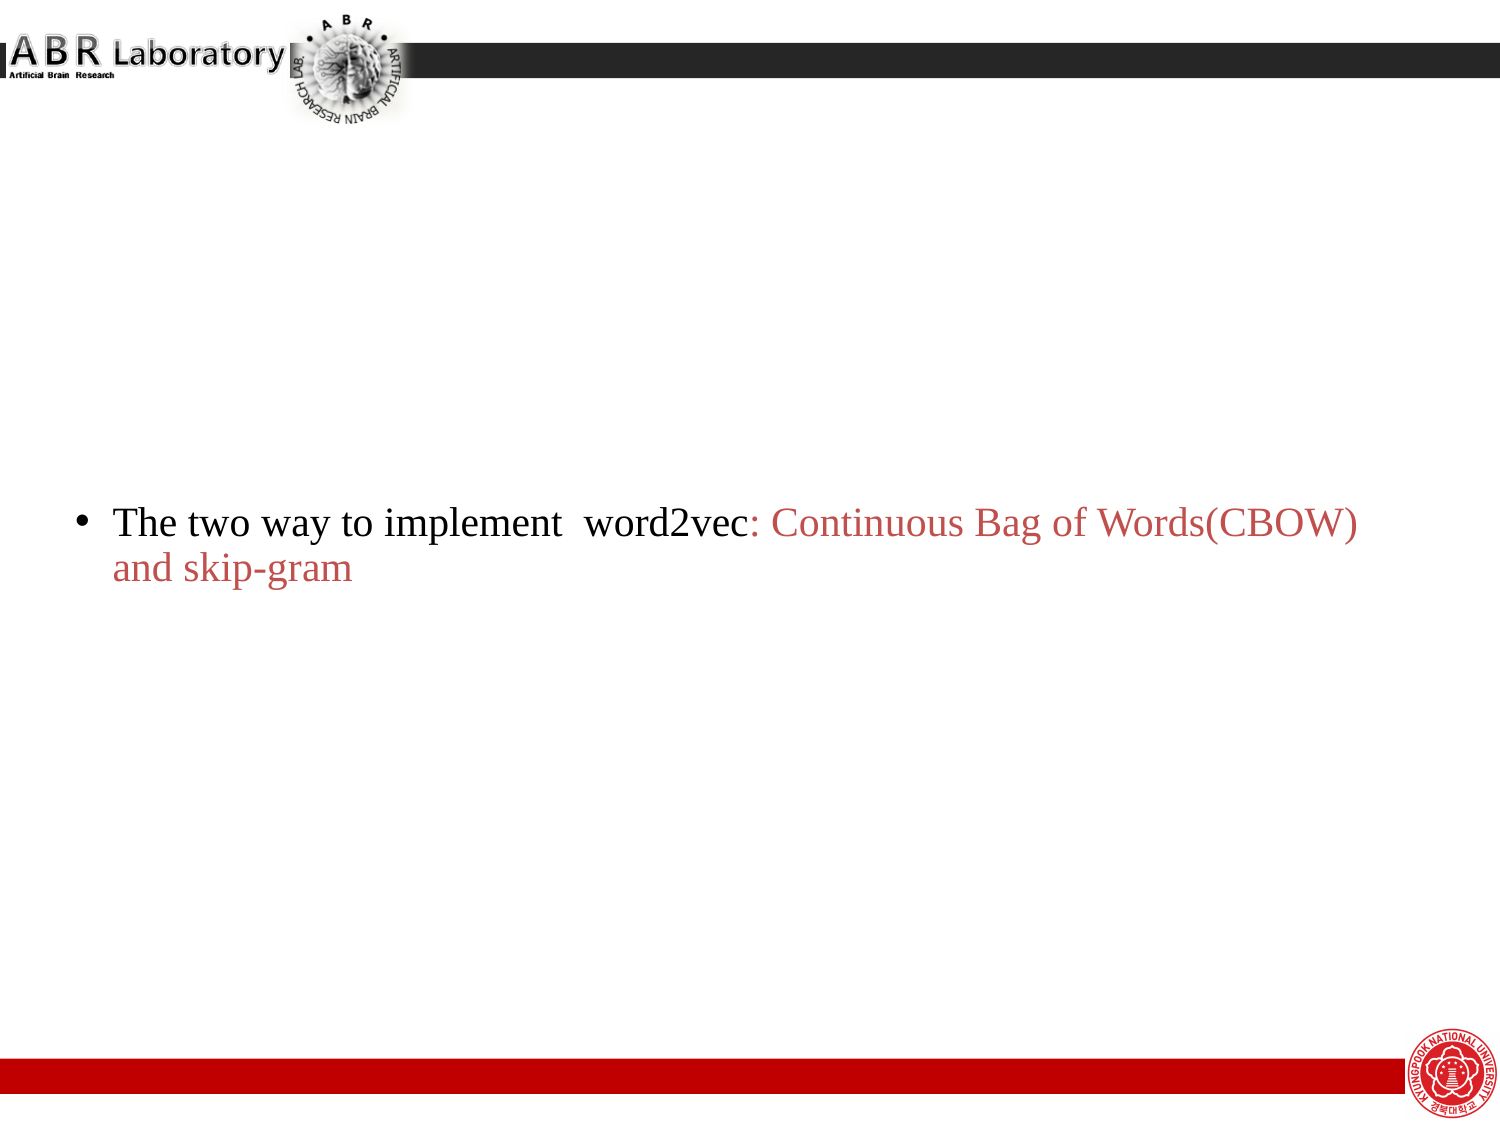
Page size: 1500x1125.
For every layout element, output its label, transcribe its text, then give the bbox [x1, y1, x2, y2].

picture [1405, 1026, 1500, 1119]
subtitle The two way to implement word2vec: Continuous Bag of Words(CBOW) and skip-gram [75, 163, 1400, 928]
picture [6, 4, 420, 136]
